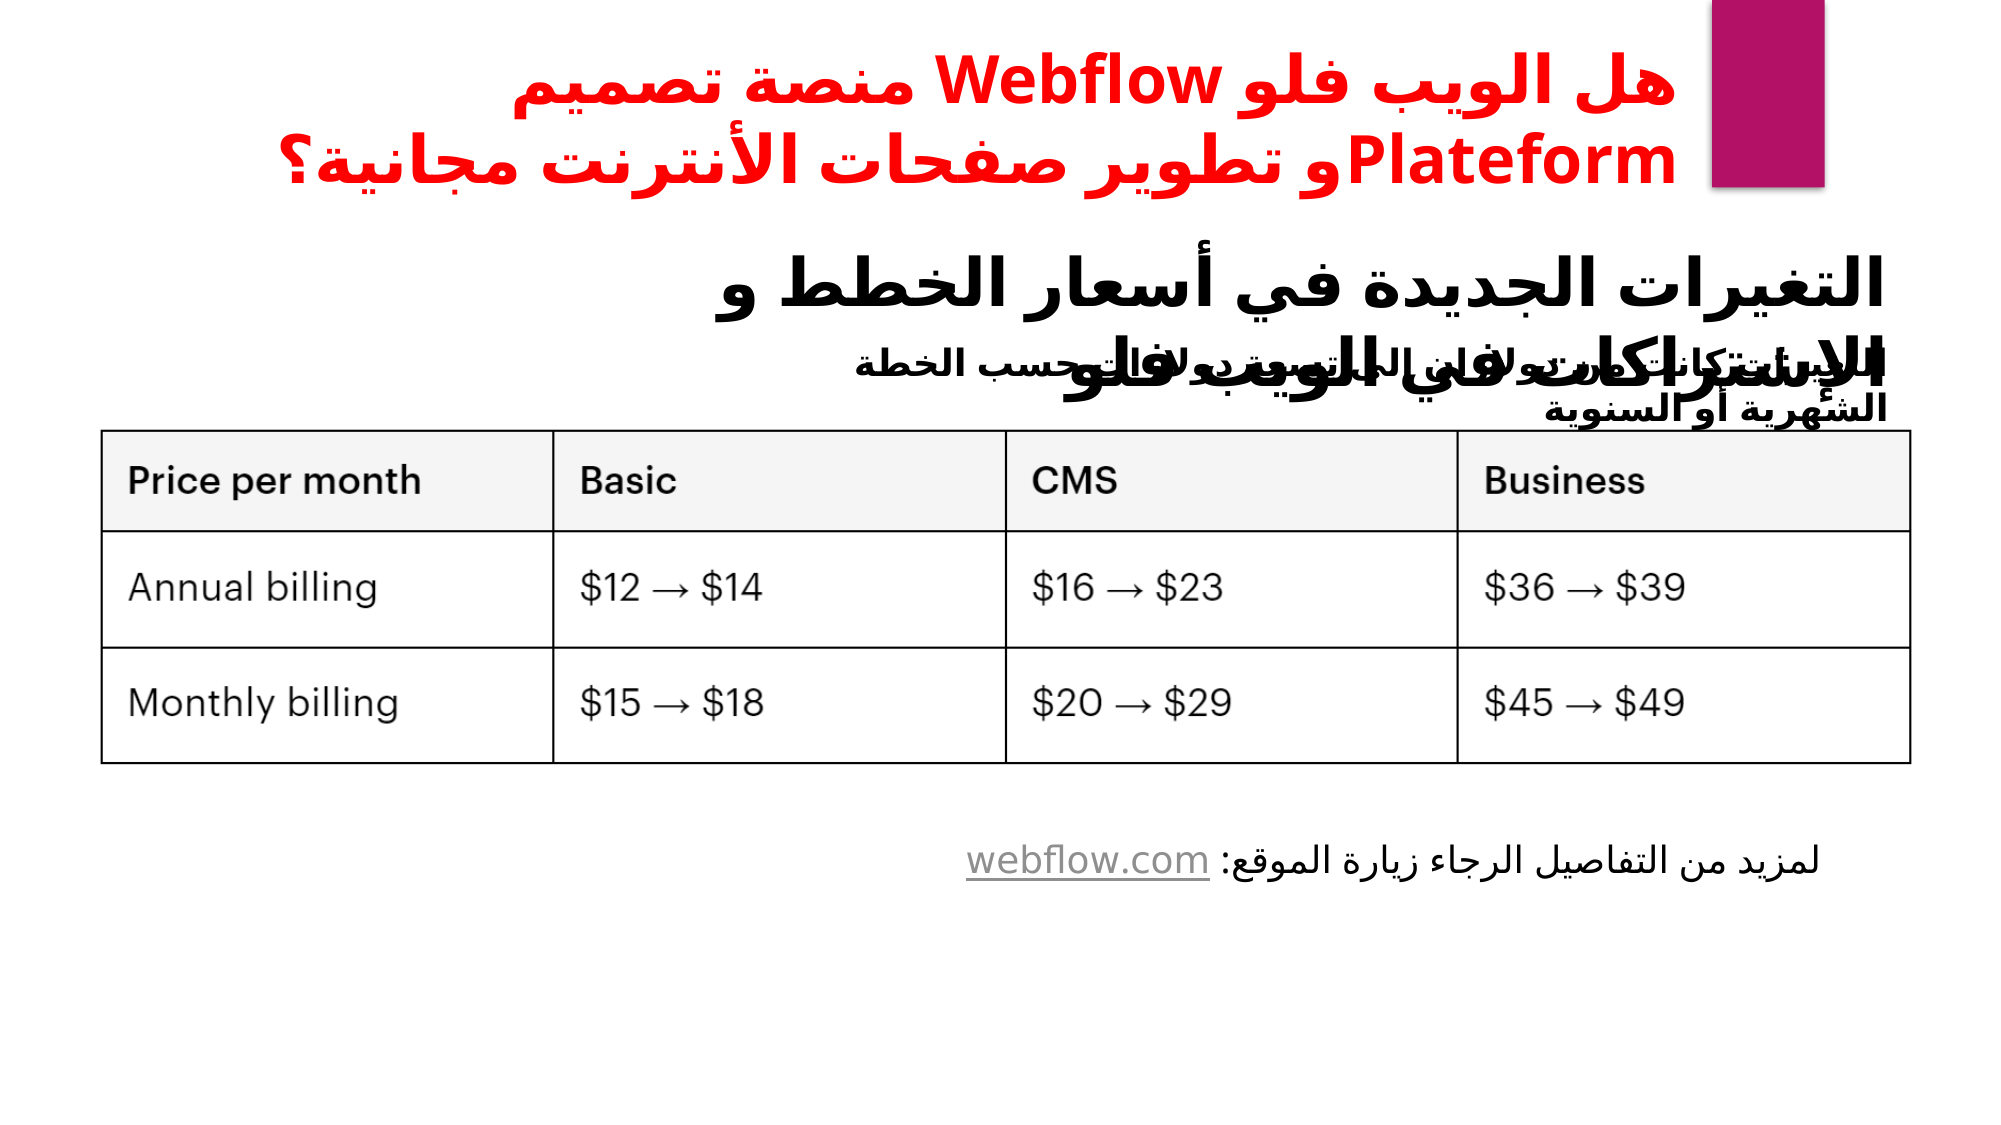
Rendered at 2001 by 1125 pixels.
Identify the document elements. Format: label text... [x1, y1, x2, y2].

text_box التغيرات الجديدة في أسعار الخطط و الإشتراكات في الويب فلو [414, 232, 1904, 408]
text_box التغيرات كانت من دولاران إلى تسعة دولارات حسب الخطة الشهرية أو السنوية [679, 332, 1904, 415]
picture [90, 417, 1921, 778]
text_box لمزيد من التفاصيل الرجاء زيارة الموقع: webflow.com [638, 828, 1837, 892]
text_box هل الويب فلو Webflow منصة تصميم Plateformو تطوير صفحات الأنترنت مجانية؟ [100, 29, 1694, 205]
